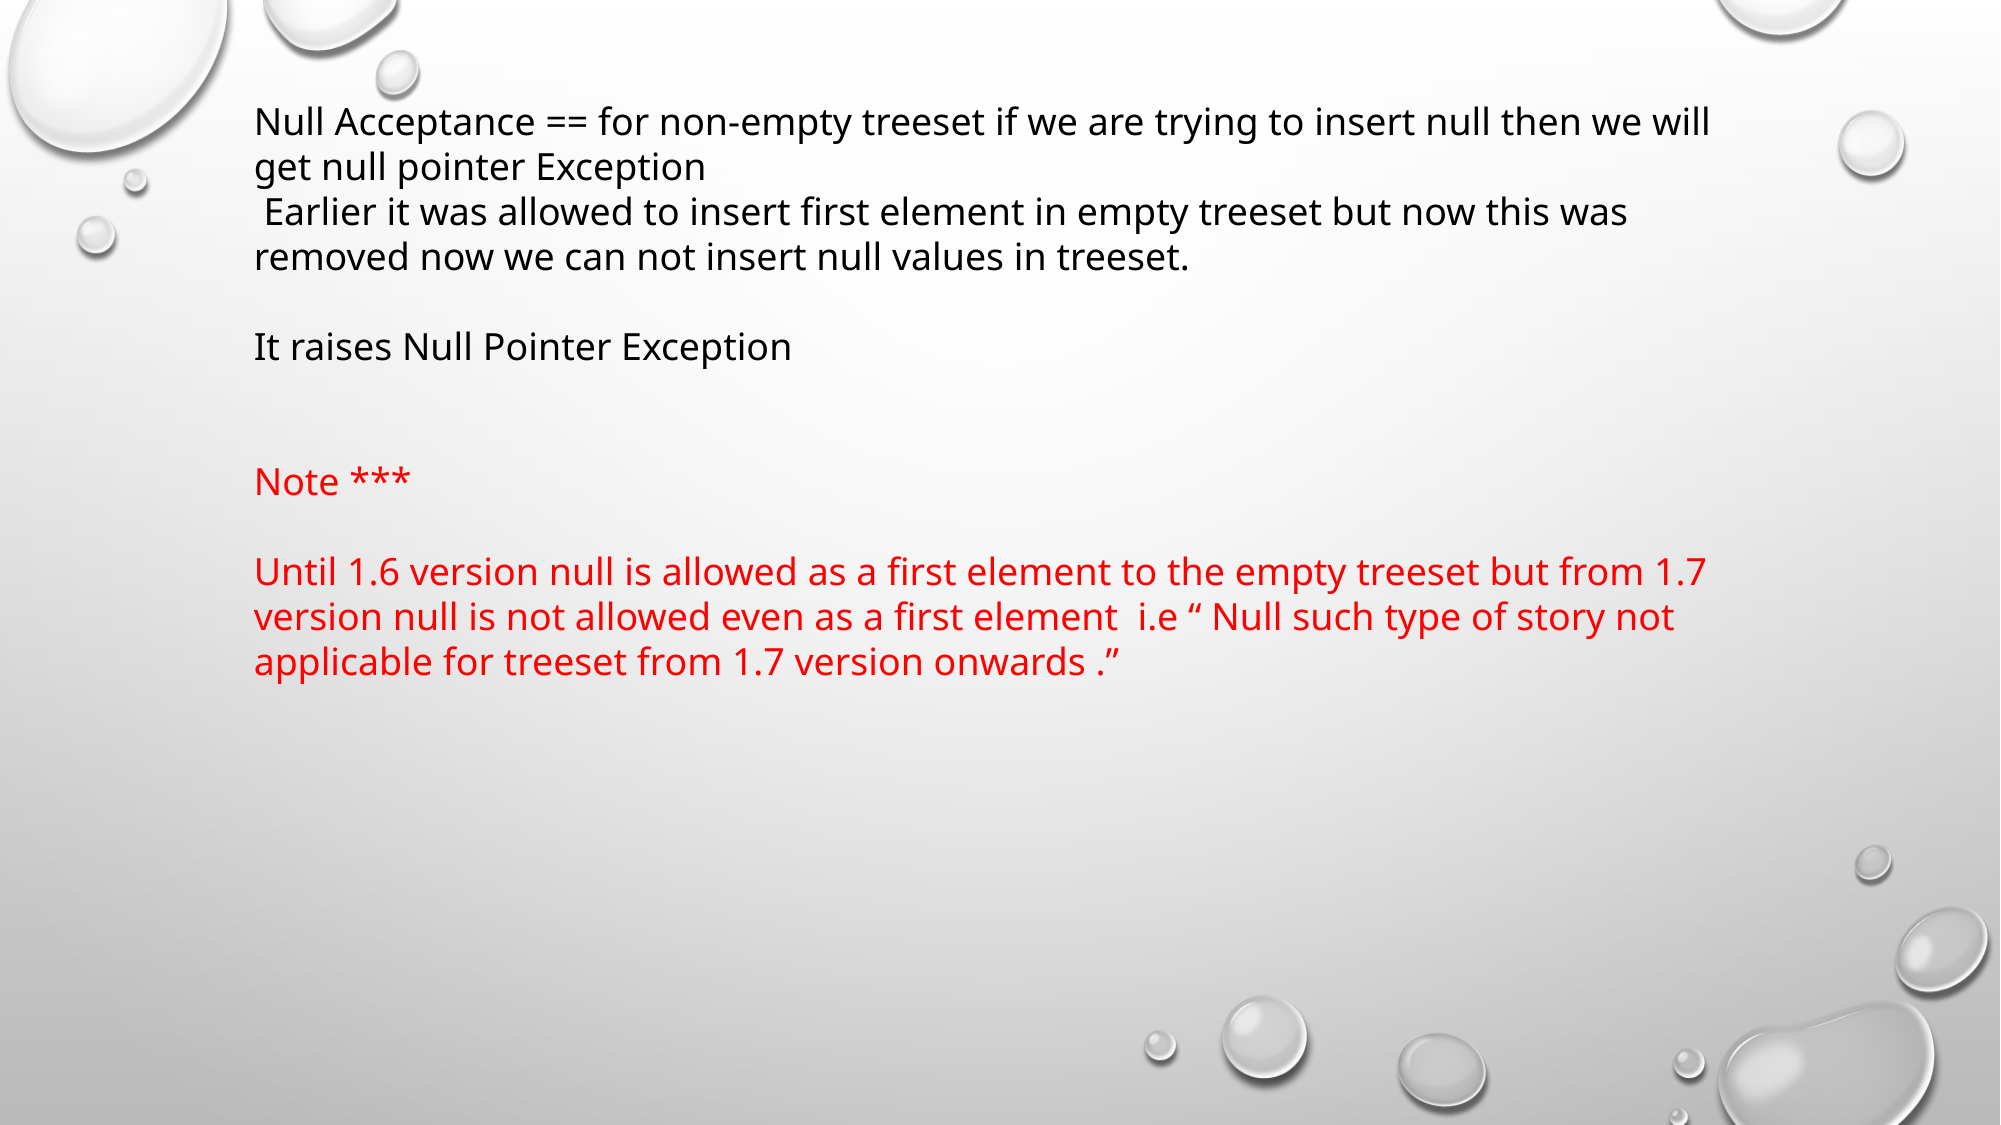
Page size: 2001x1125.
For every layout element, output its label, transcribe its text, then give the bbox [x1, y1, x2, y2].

picture [0, 0, 2000, 1125]
text_box Null Acceptance == for non-empty treeset if we are trying to insert null then we will get null pointer Exception Earlier it was allowed to insert first element in empty treeset but now this was removed now we can not insert null values in treeset. It raises Null Pointer Exception Note *** Until 1.6 version null is allowed as a first element to the empty treeset but from 1.7 version null is not allowed even as a first element i.e “ Null such type of story not applicable for treeset from 1.7 version onwards .” [238, 90, 1741, 691]
